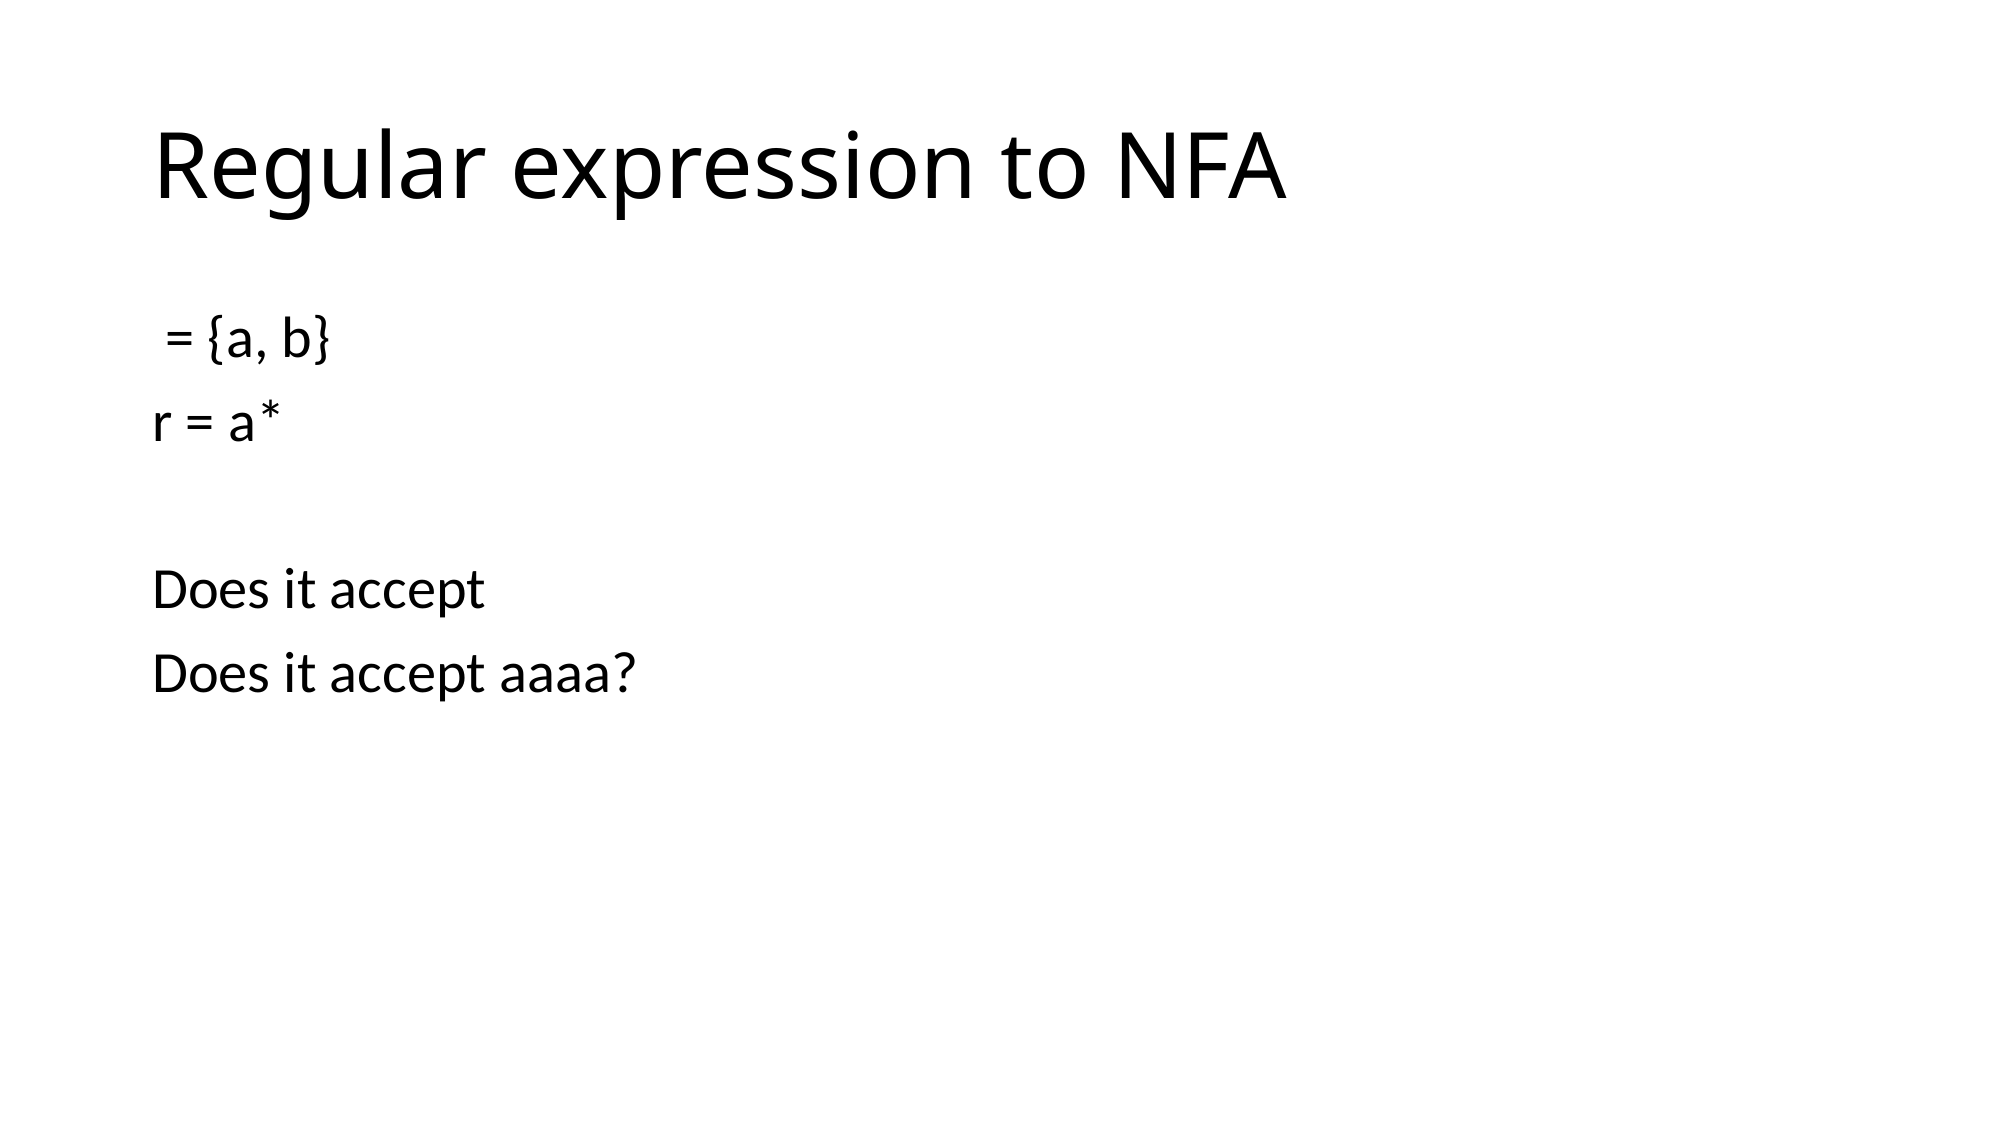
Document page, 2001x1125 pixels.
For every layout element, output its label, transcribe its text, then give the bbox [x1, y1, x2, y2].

title Regular expression to NFA [137, 59, 1863, 278]
